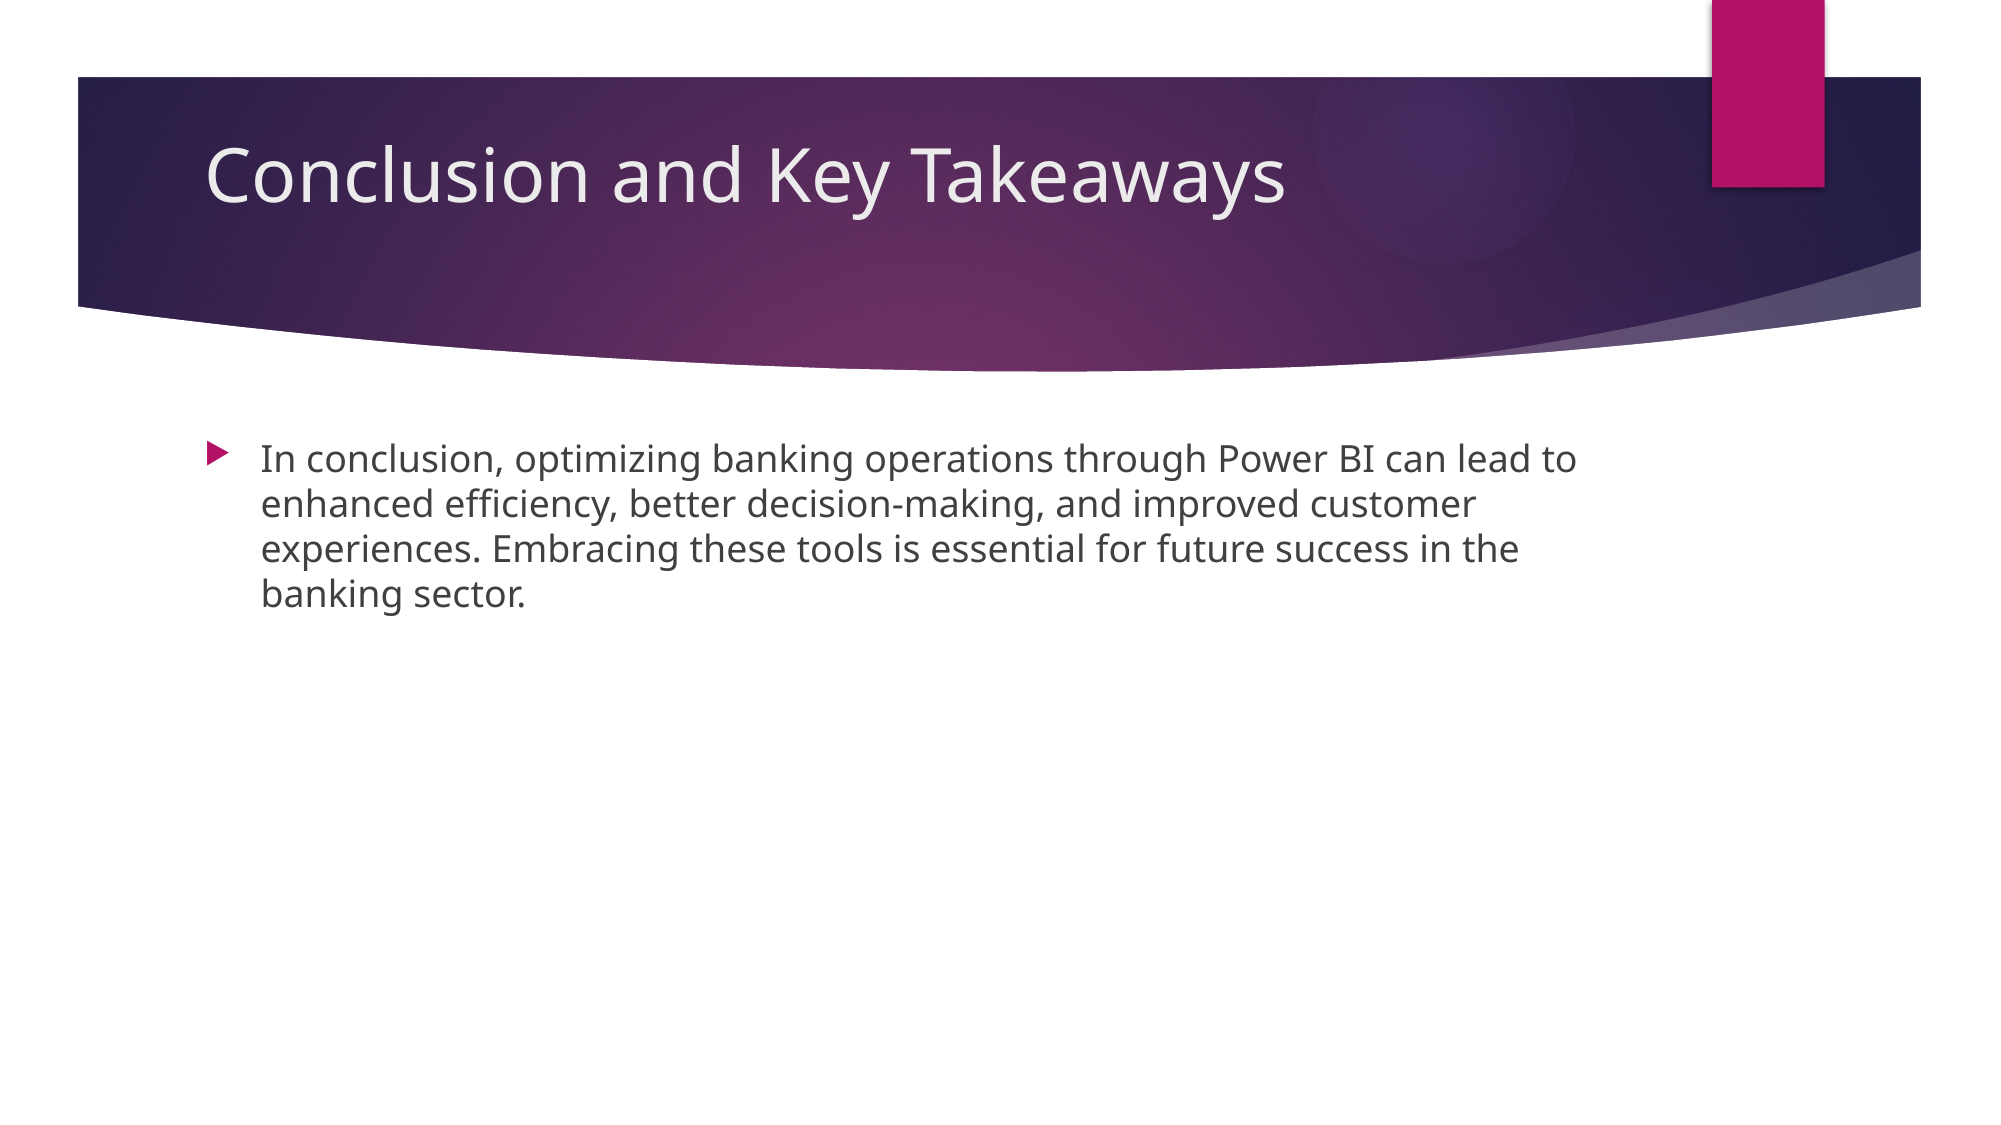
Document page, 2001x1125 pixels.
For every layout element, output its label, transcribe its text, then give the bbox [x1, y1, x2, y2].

list In conclusion, optimizing banking operations through Power BI can lead to enhanced efficiency, better decision-making, and improved customer experiences. Embracing these tools is essential for future success in the banking sector. [189, 427, 1638, 988]
title Conclusion and Key Takeaways [189, 159, 1627, 276]
